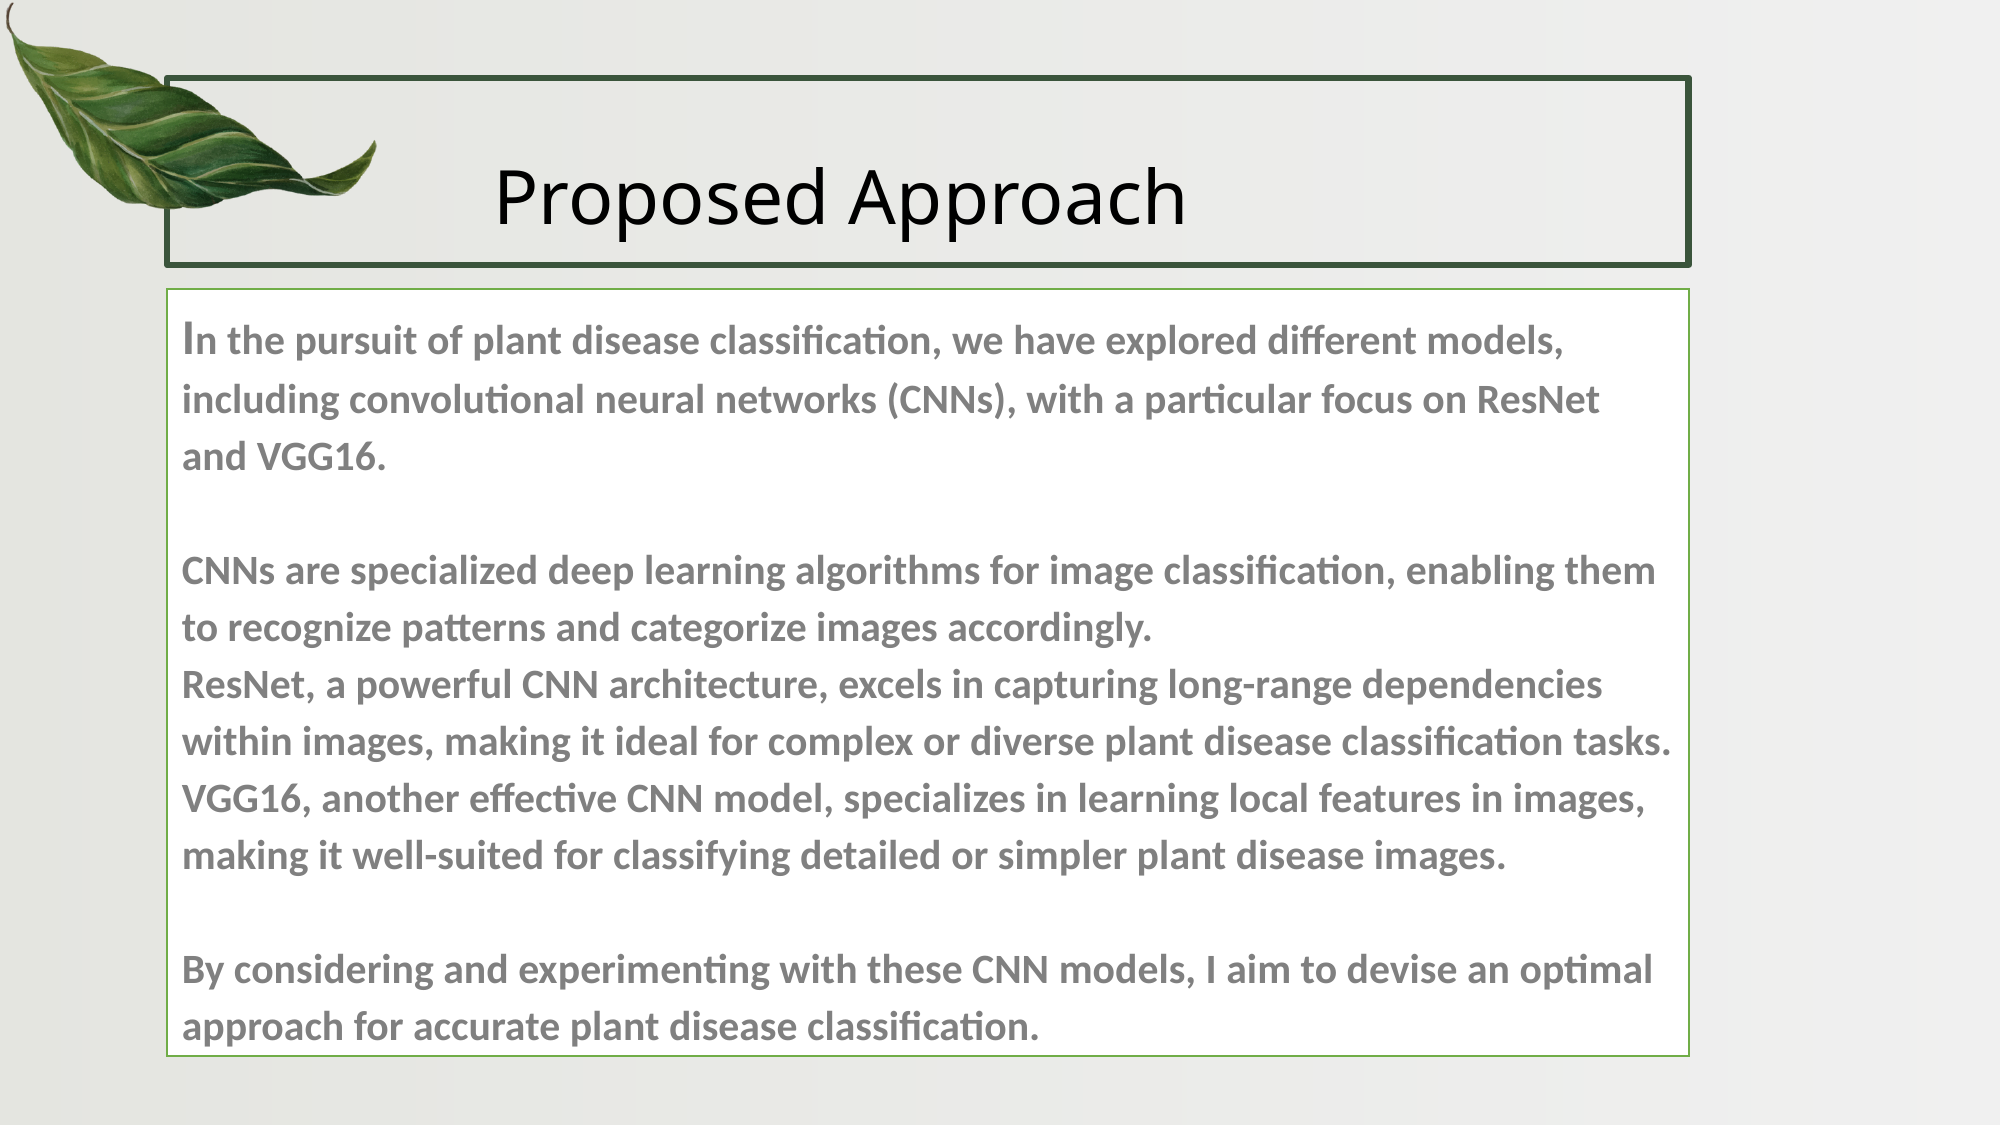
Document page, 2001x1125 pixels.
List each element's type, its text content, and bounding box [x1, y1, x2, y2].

picture [0, 0, 382, 218]
text_box [167, 77, 1689, 266]
text_box Proposed Approach [478, 142, 1205, 292]
text_box In the pursuit of plant disease classification, we have explored different models, including convolutional neural networks (CNNs), with a particular focus on ResNet and VGG16. CNNs are specialized deep learning algorithms for image classification, enabling them to recognize patterns and categorize images accordingly. ResNet, a powerful CNN architecture, excels in capturing long-range dependencies within images, making it ideal for complex or diverse plant disease classification tasks. VGG16, another effective CNN model, specializes in learning local features in images, making it well-suited for classifying detailed or simpler plant disease images. By considering and experimenting with these CNN models, I aim to devise an optimal approach for accurate plant disease classification. [166, 288, 1690, 1057]
